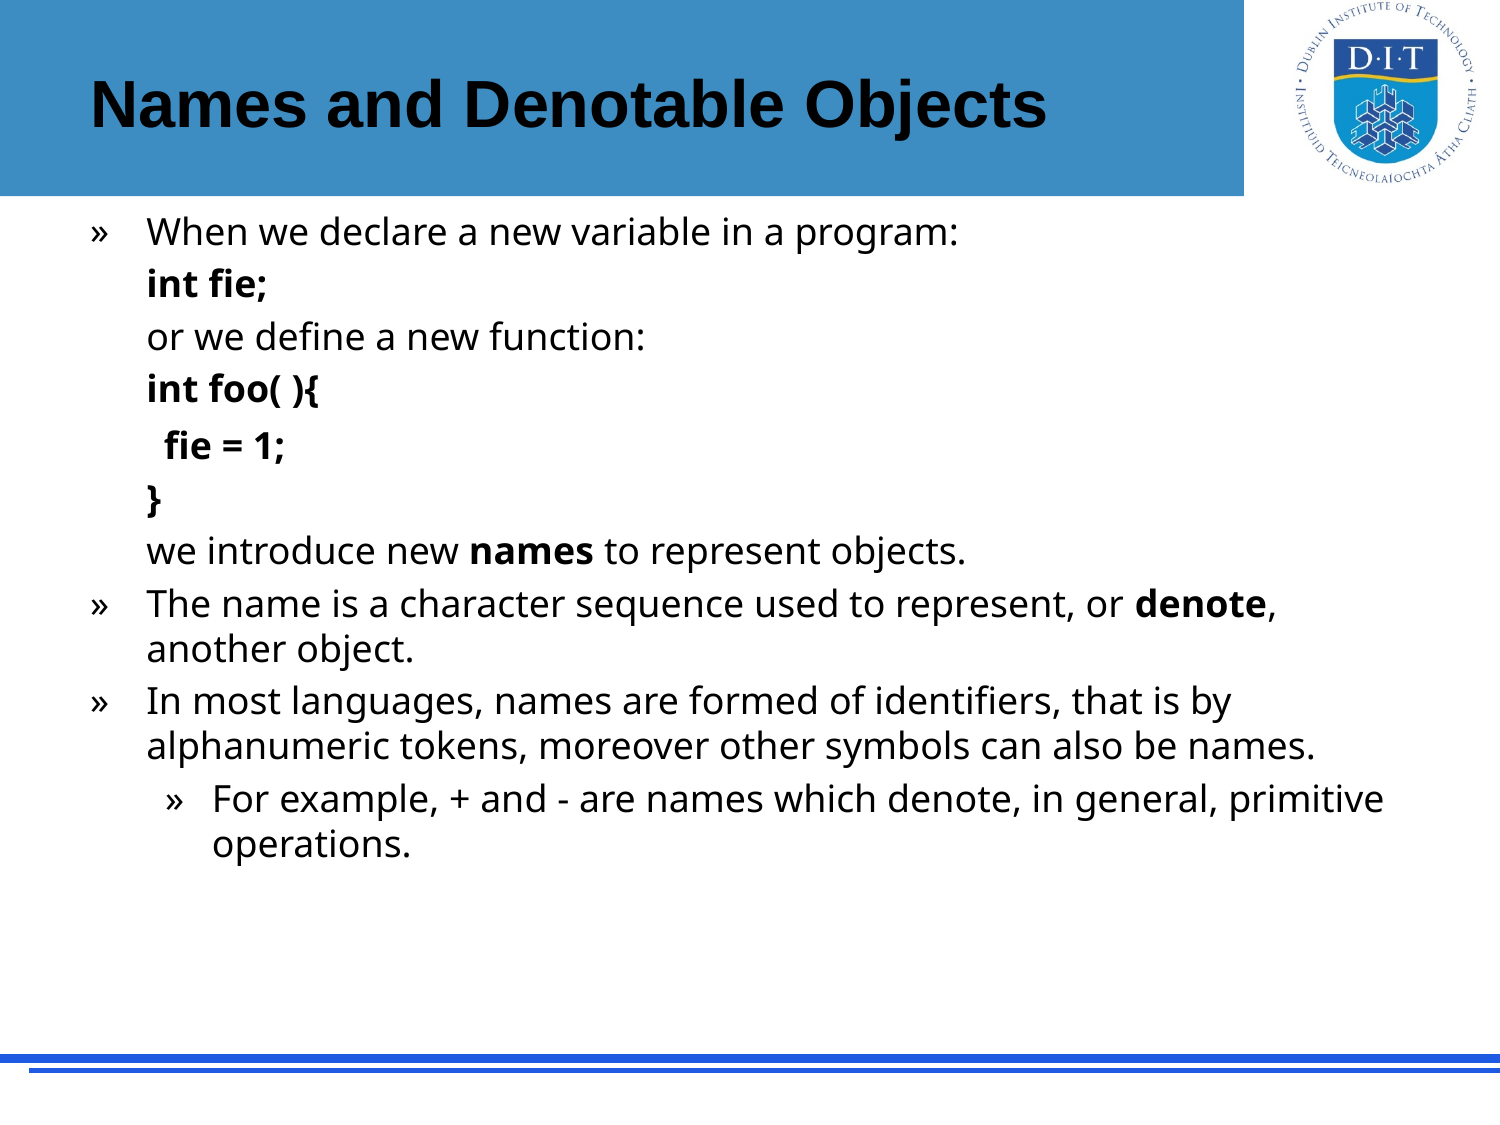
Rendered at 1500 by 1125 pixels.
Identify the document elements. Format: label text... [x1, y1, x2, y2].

picture [1293, 0, 1478, 185]
list When we declare a new variable in a program: int fie; or we define a new function: int foo( ){ fie = 1; } we introduce new names to represent objects. The name is a character sequence used to represent, or denote, another object. In most languages, names are formed of identifiers, that is by alphanumeric tokens, moreover other symbols can also be names. For example, + and - are names which denote, in general, primitive operations. [74, 199, 1426, 1011]
title Names and Denotable Objects [74, 18, 1105, 182]
